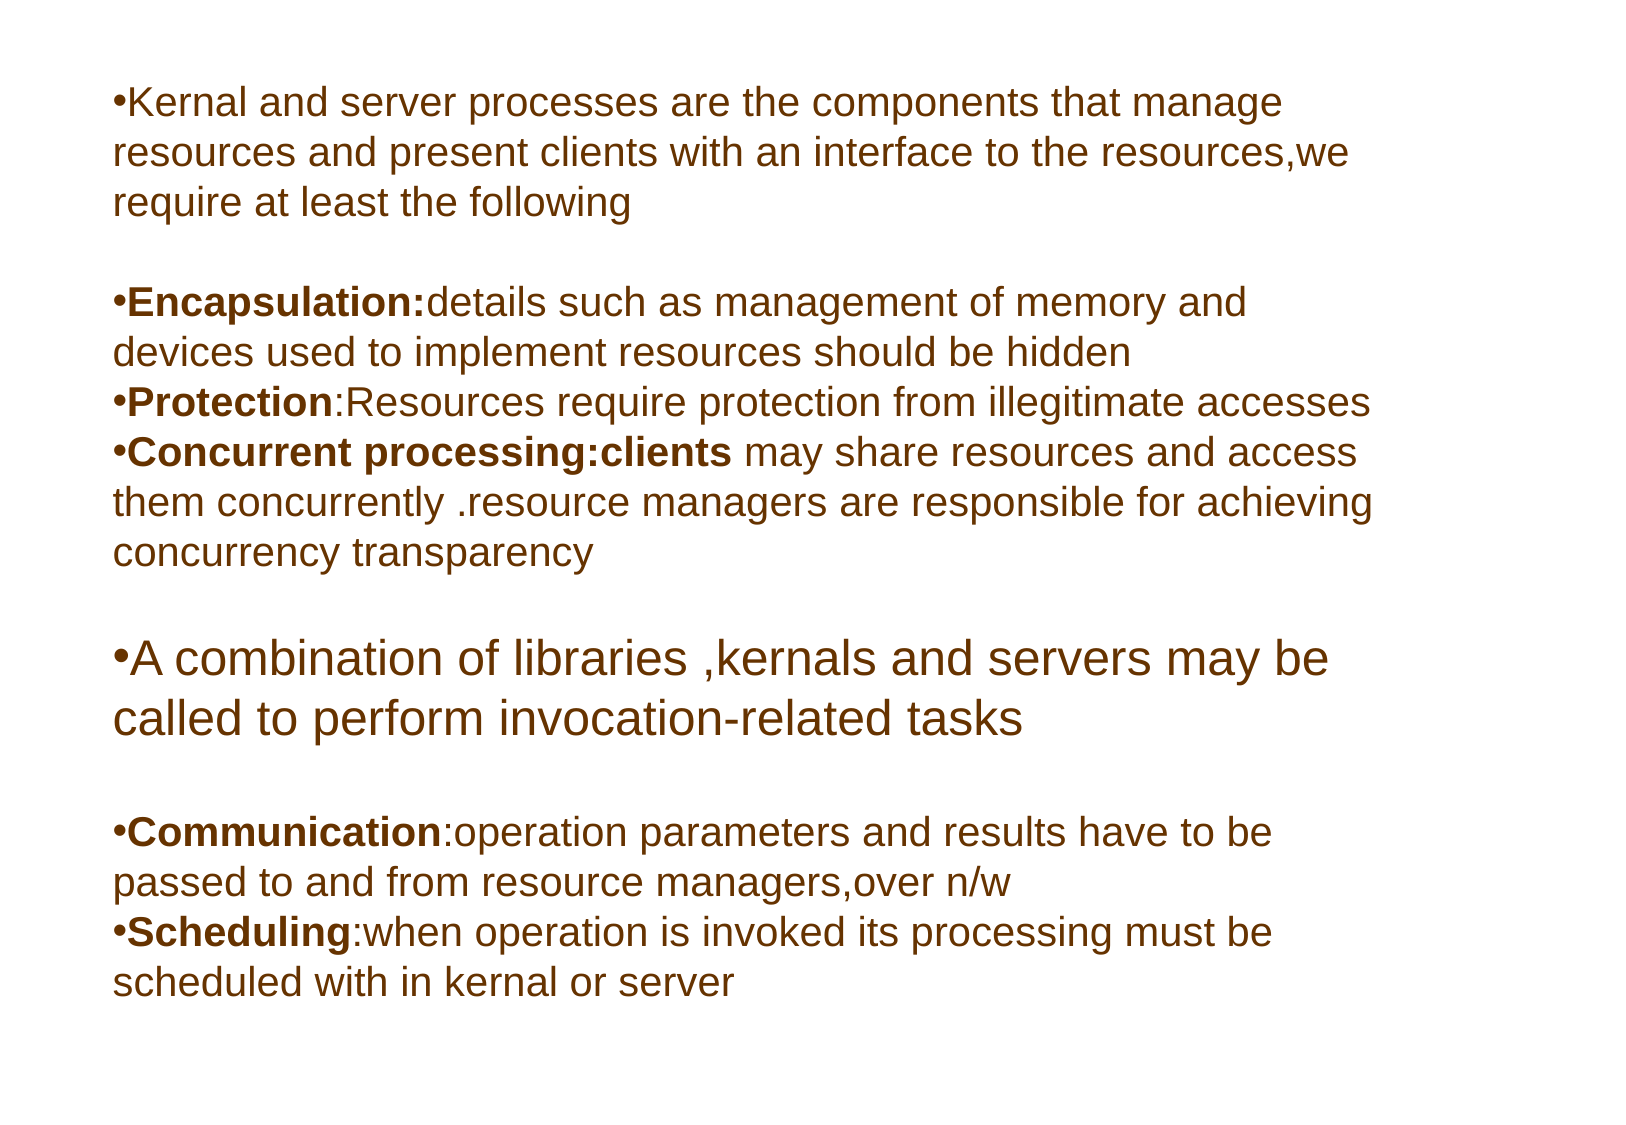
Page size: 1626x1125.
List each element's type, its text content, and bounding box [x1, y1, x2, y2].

list Kernal and server processes are the components that manage resources and present clients with an interface to the resources,we require at least the following Encapsulation:details such as management of memory and devices used to implement resources should be hidden Protection:Resources require protection from illegitimate accesses Concurrent processing:clients may share resources and access them concurrently .resource managers are responsible for achieving concurrency transparency A combination of libraries ,kernals and servers may be called to perform invocation-related tasks Communication:operation parameters and results have to be passed to and from resource managers,over n/w Scheduling:when operation is invoked its processing must be scheduled with in kernal or server [112, 75, 1393, 1015]
